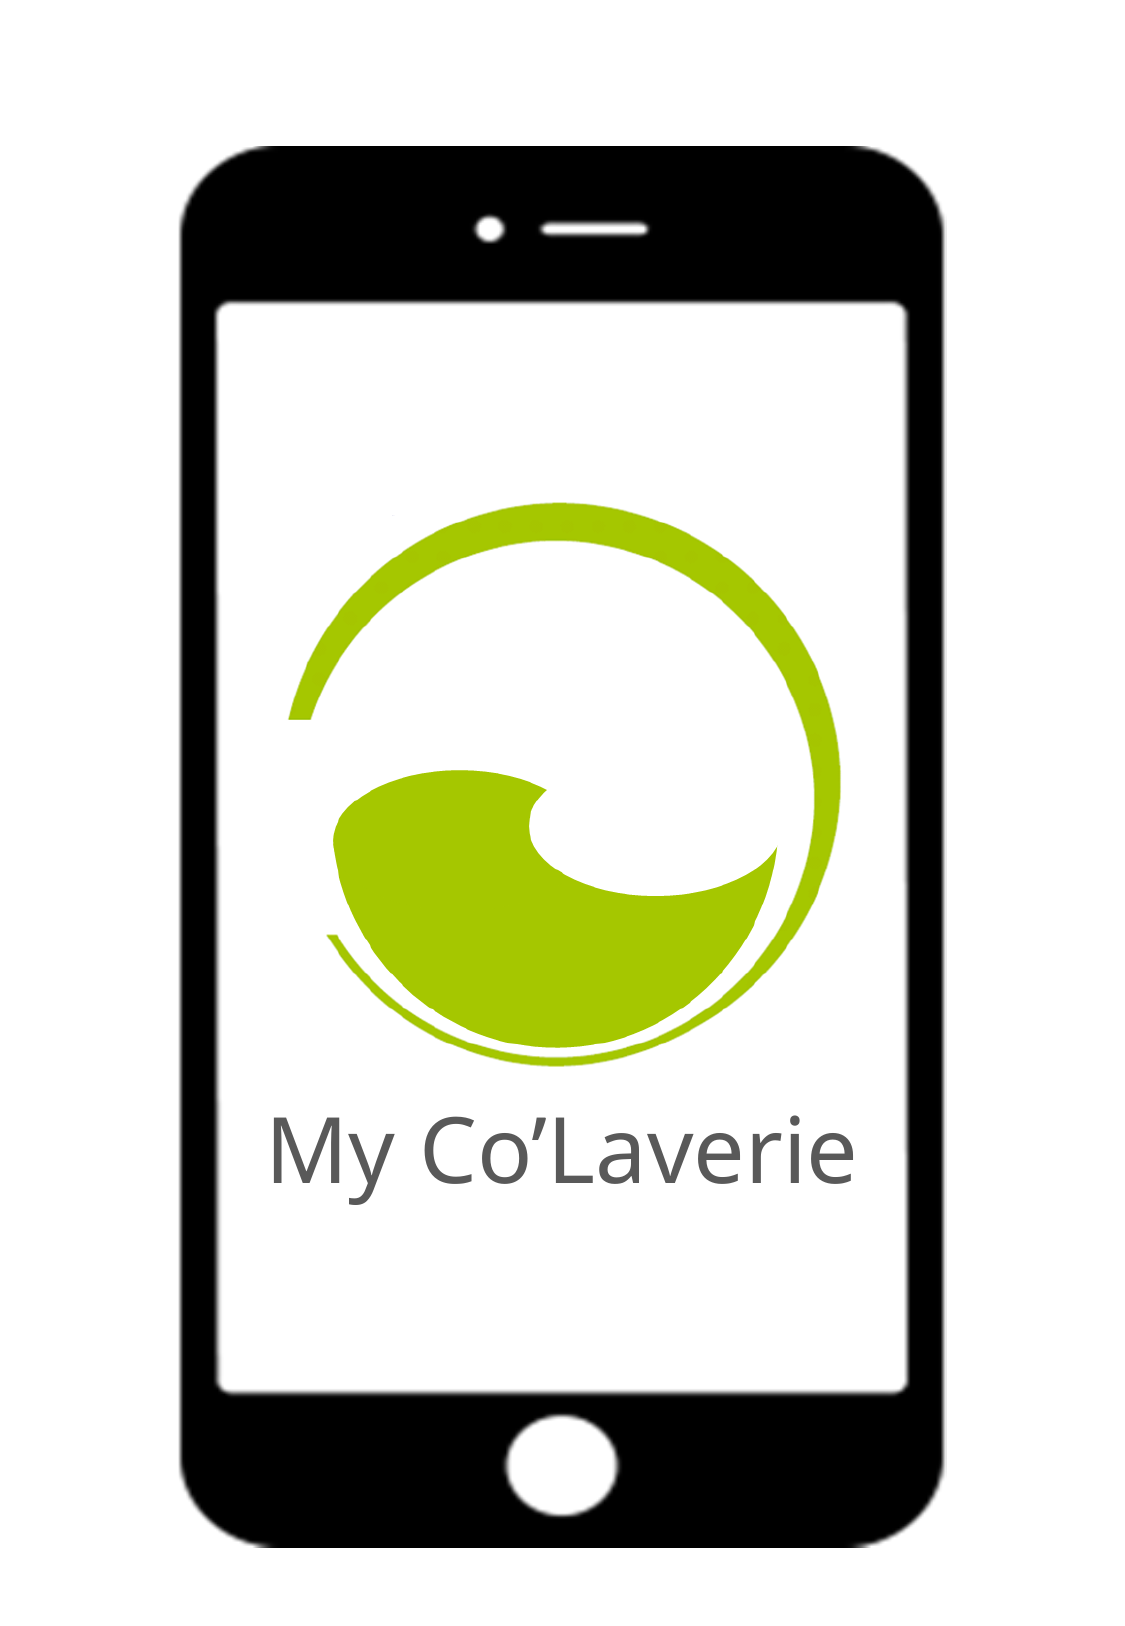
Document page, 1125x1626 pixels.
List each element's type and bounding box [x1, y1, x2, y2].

picture [178, 146, 947, 1548]
